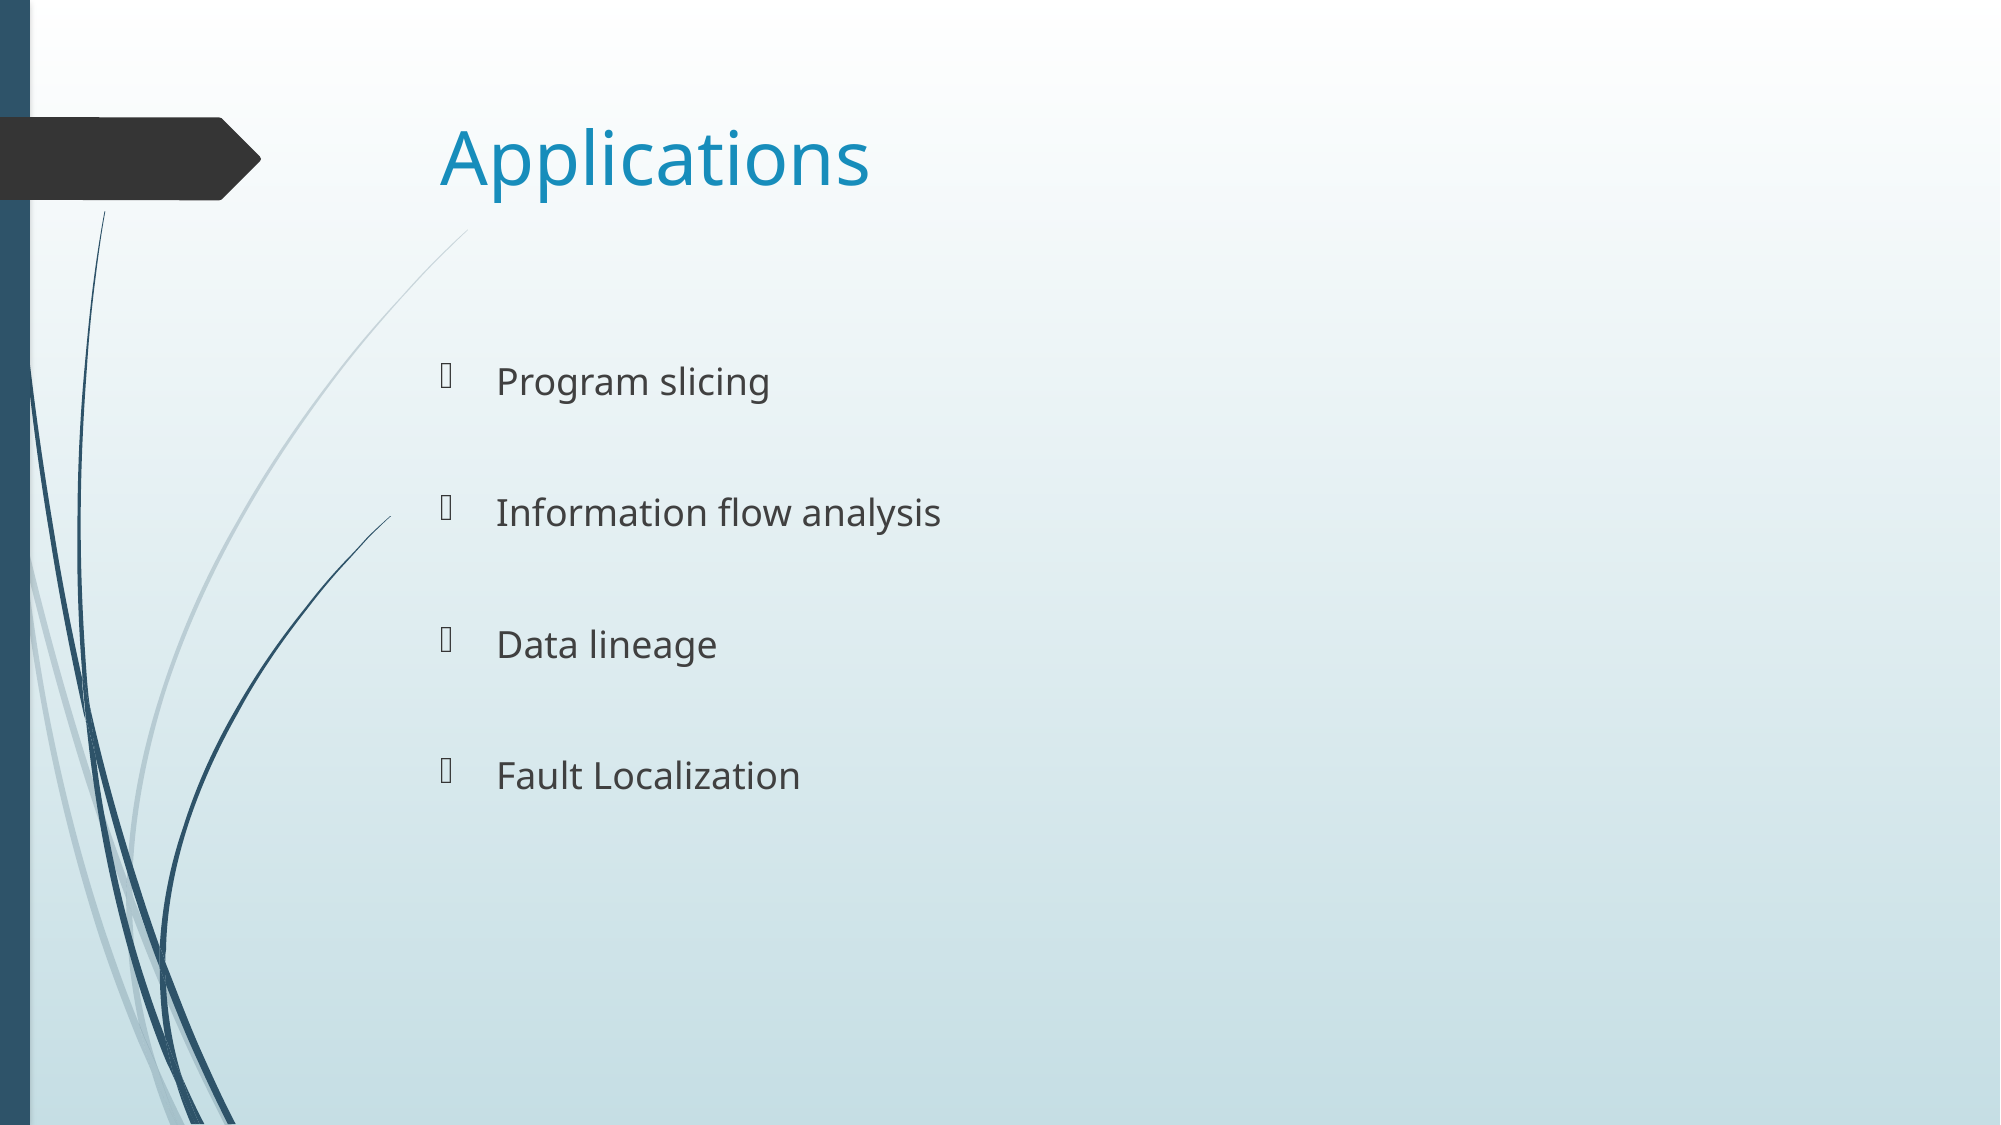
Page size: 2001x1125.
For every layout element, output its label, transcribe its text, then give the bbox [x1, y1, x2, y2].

title Applications [425, 102, 1888, 313]
list Program slicing Information flow analysis Data lineage Fault Localization [424, 350, 1888, 970]
